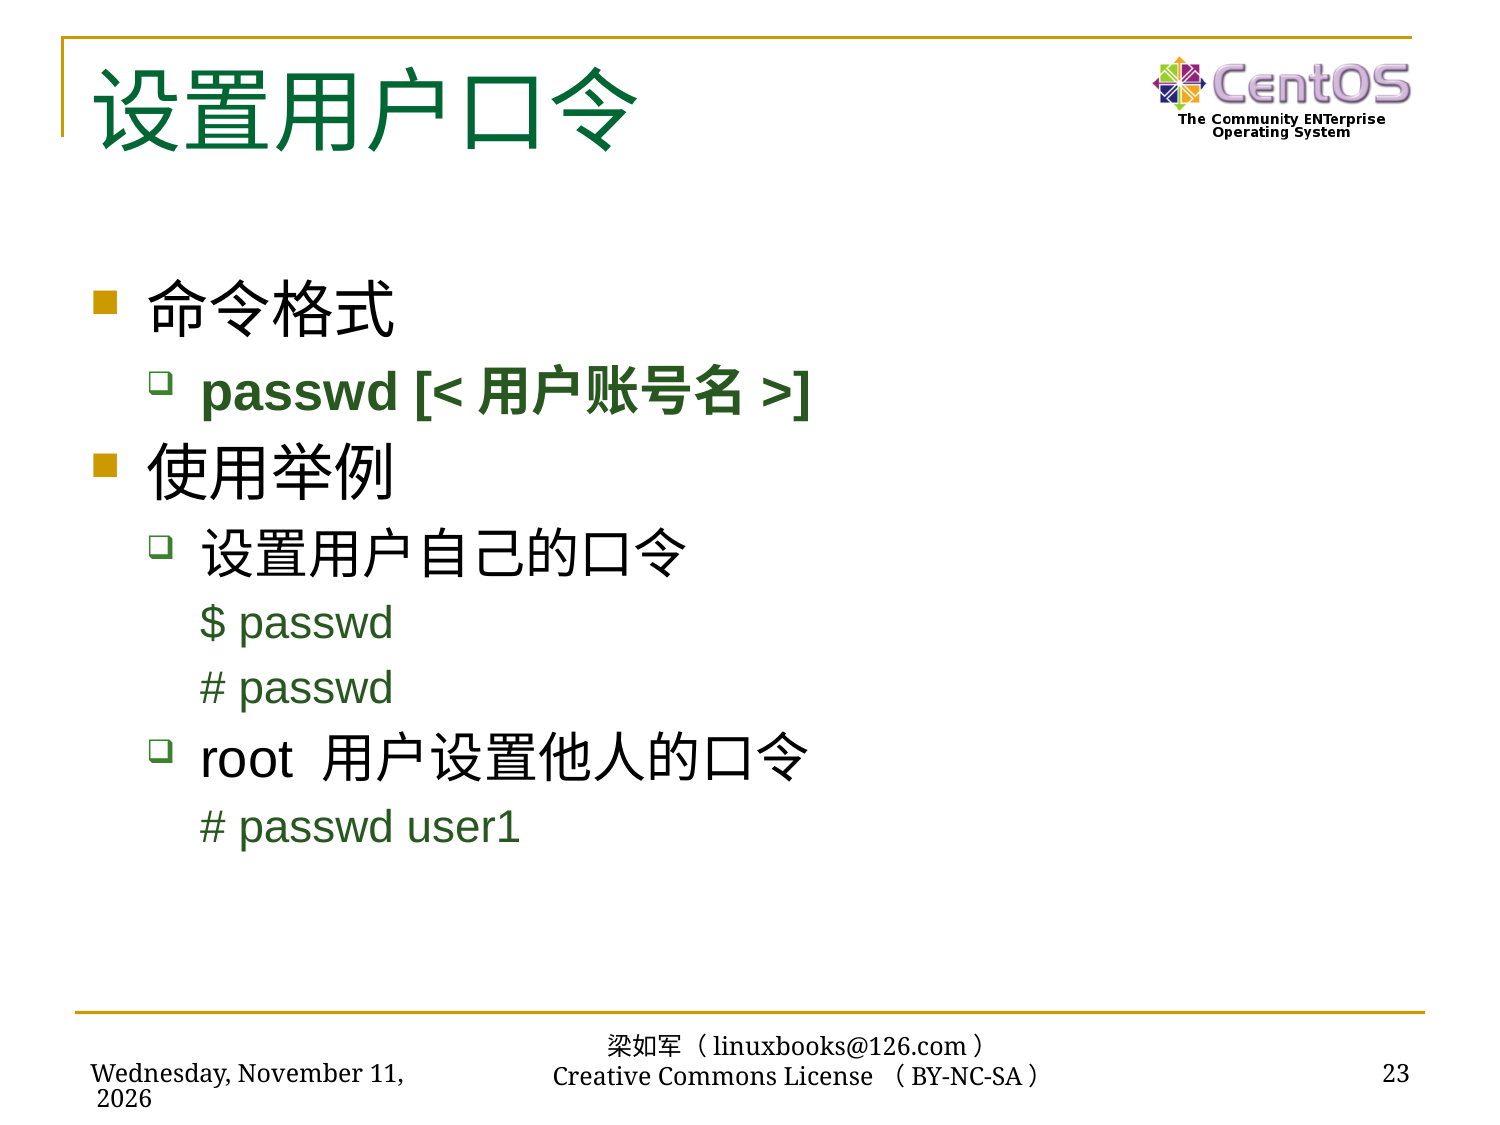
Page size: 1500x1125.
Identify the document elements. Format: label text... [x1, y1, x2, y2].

footer 梁如军（linuxbooks@126.com） Creative Commons License（BY-NC-SA） [359, 1022, 1247, 1099]
title 设置用户口令 [74, 45, 1426, 233]
slide_number 23 [1074, 1023, 1426, 1100]
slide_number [74, 1023, 426, 1100]
list 命令格式 passwd [<用户账号名>] 使用举例 设置用户自己的口令 $ passwd # passwd root 用户设置他人的口令 # passwd user1 [74, 262, 1426, 1006]
